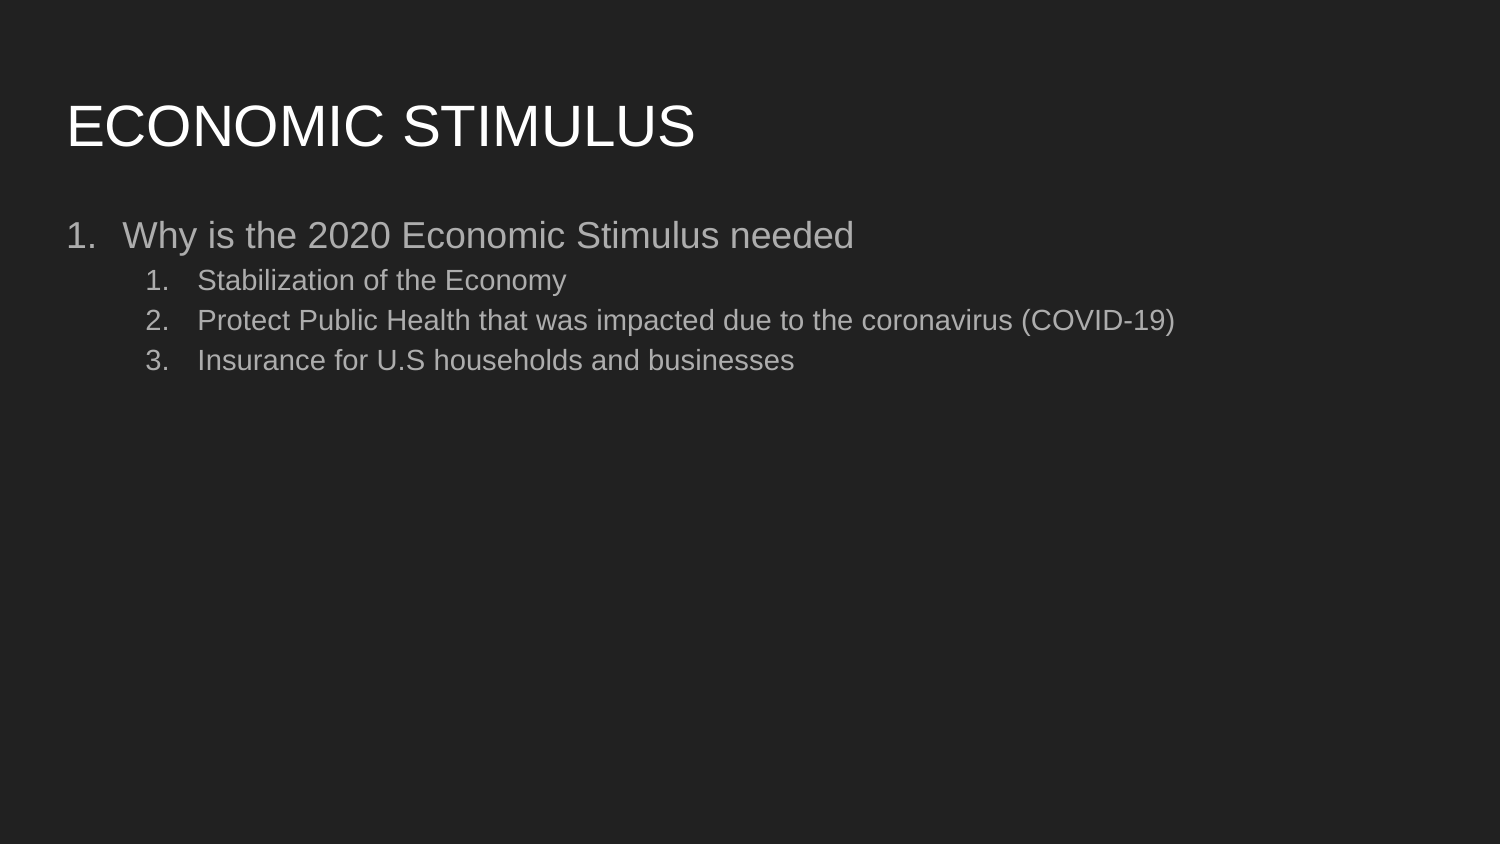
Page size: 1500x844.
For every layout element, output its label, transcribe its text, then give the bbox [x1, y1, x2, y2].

list Why is the 2020 Economic Stimulus needed Stabilization of the Economy Protect Public Health that was impacted due to the coronavirus (COVID-19) Insurance for U.S households and businesses [51, 189, 1449, 750]
title ECONOMIC STIMULUS [51, 72, 1449, 167]
